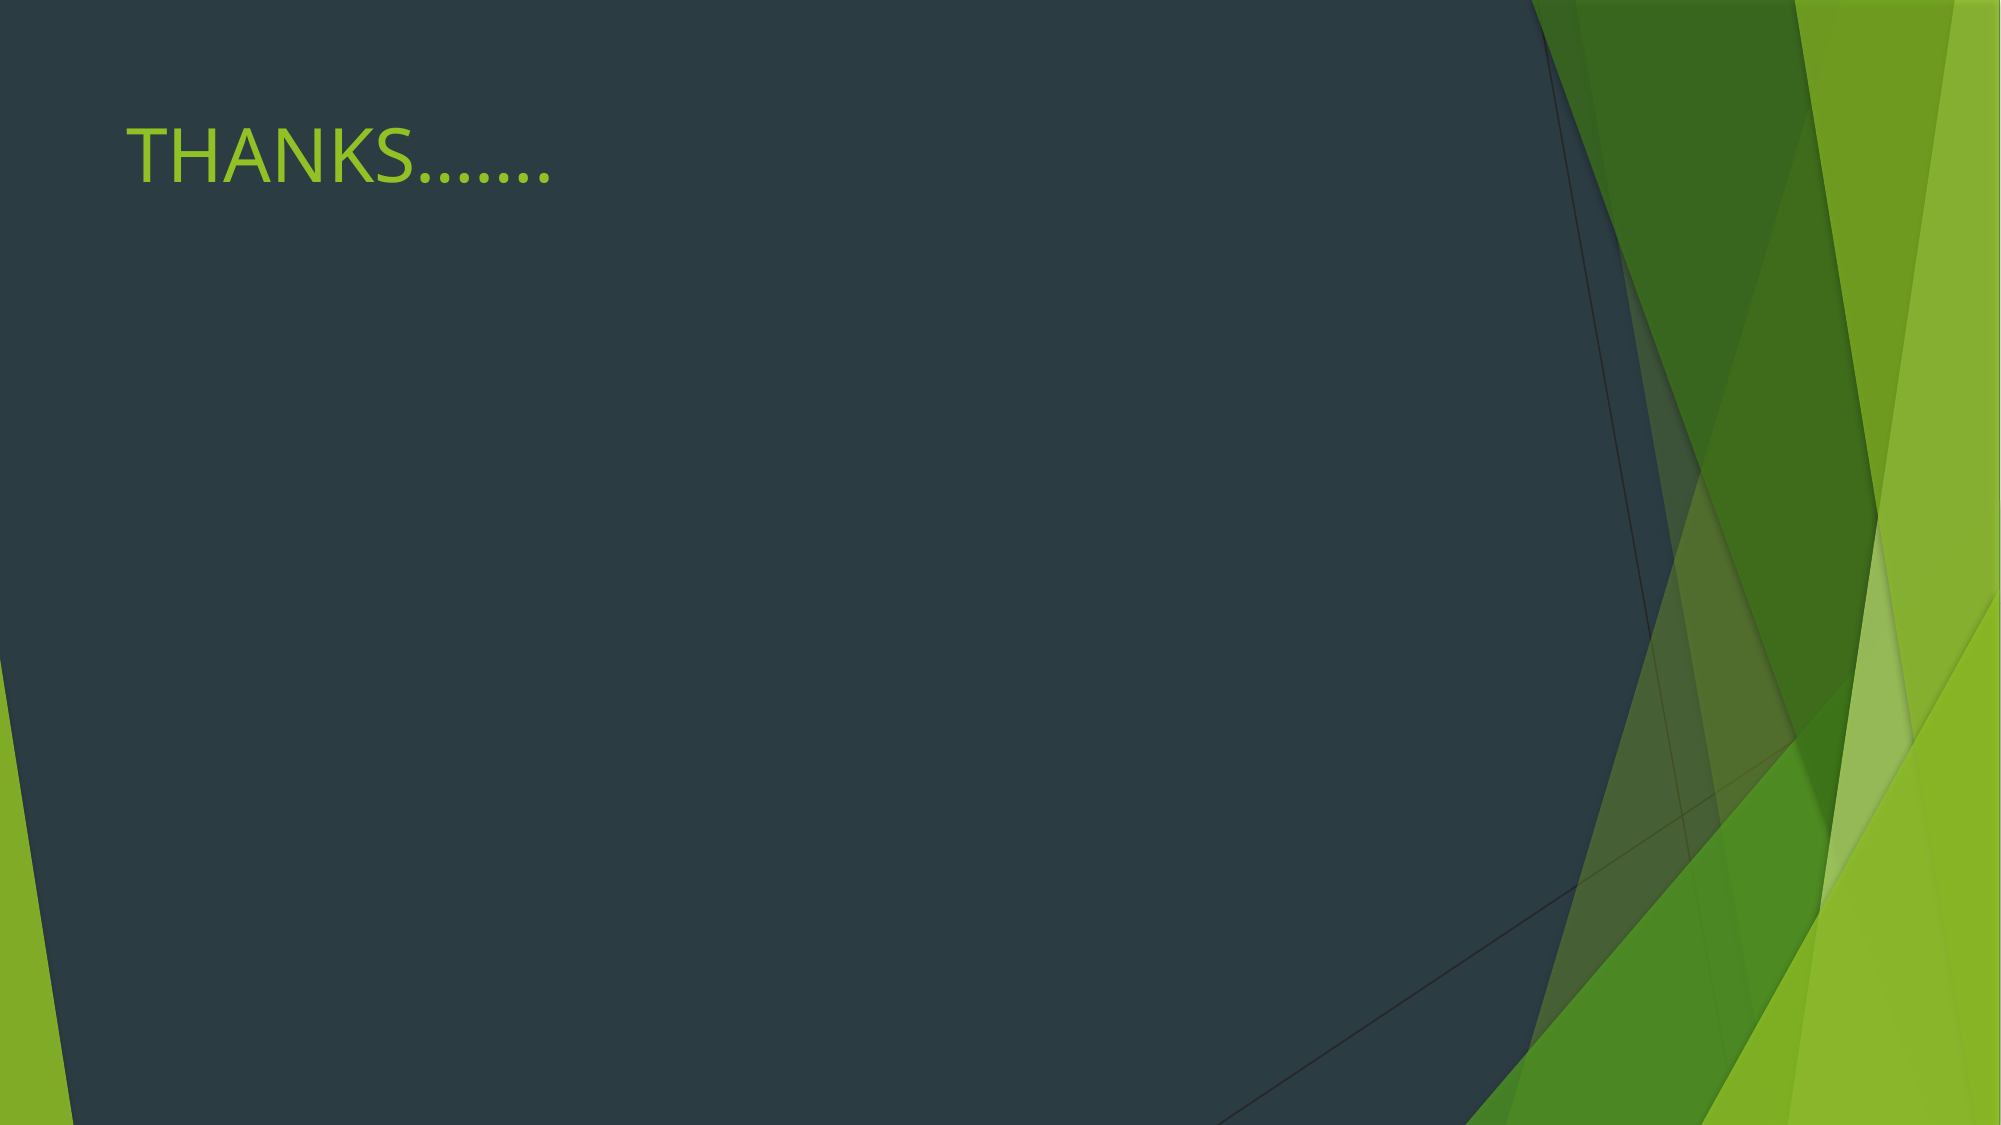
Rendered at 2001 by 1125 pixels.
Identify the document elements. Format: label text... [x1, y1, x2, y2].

title THANKS……. [111, 99, 1522, 317]
